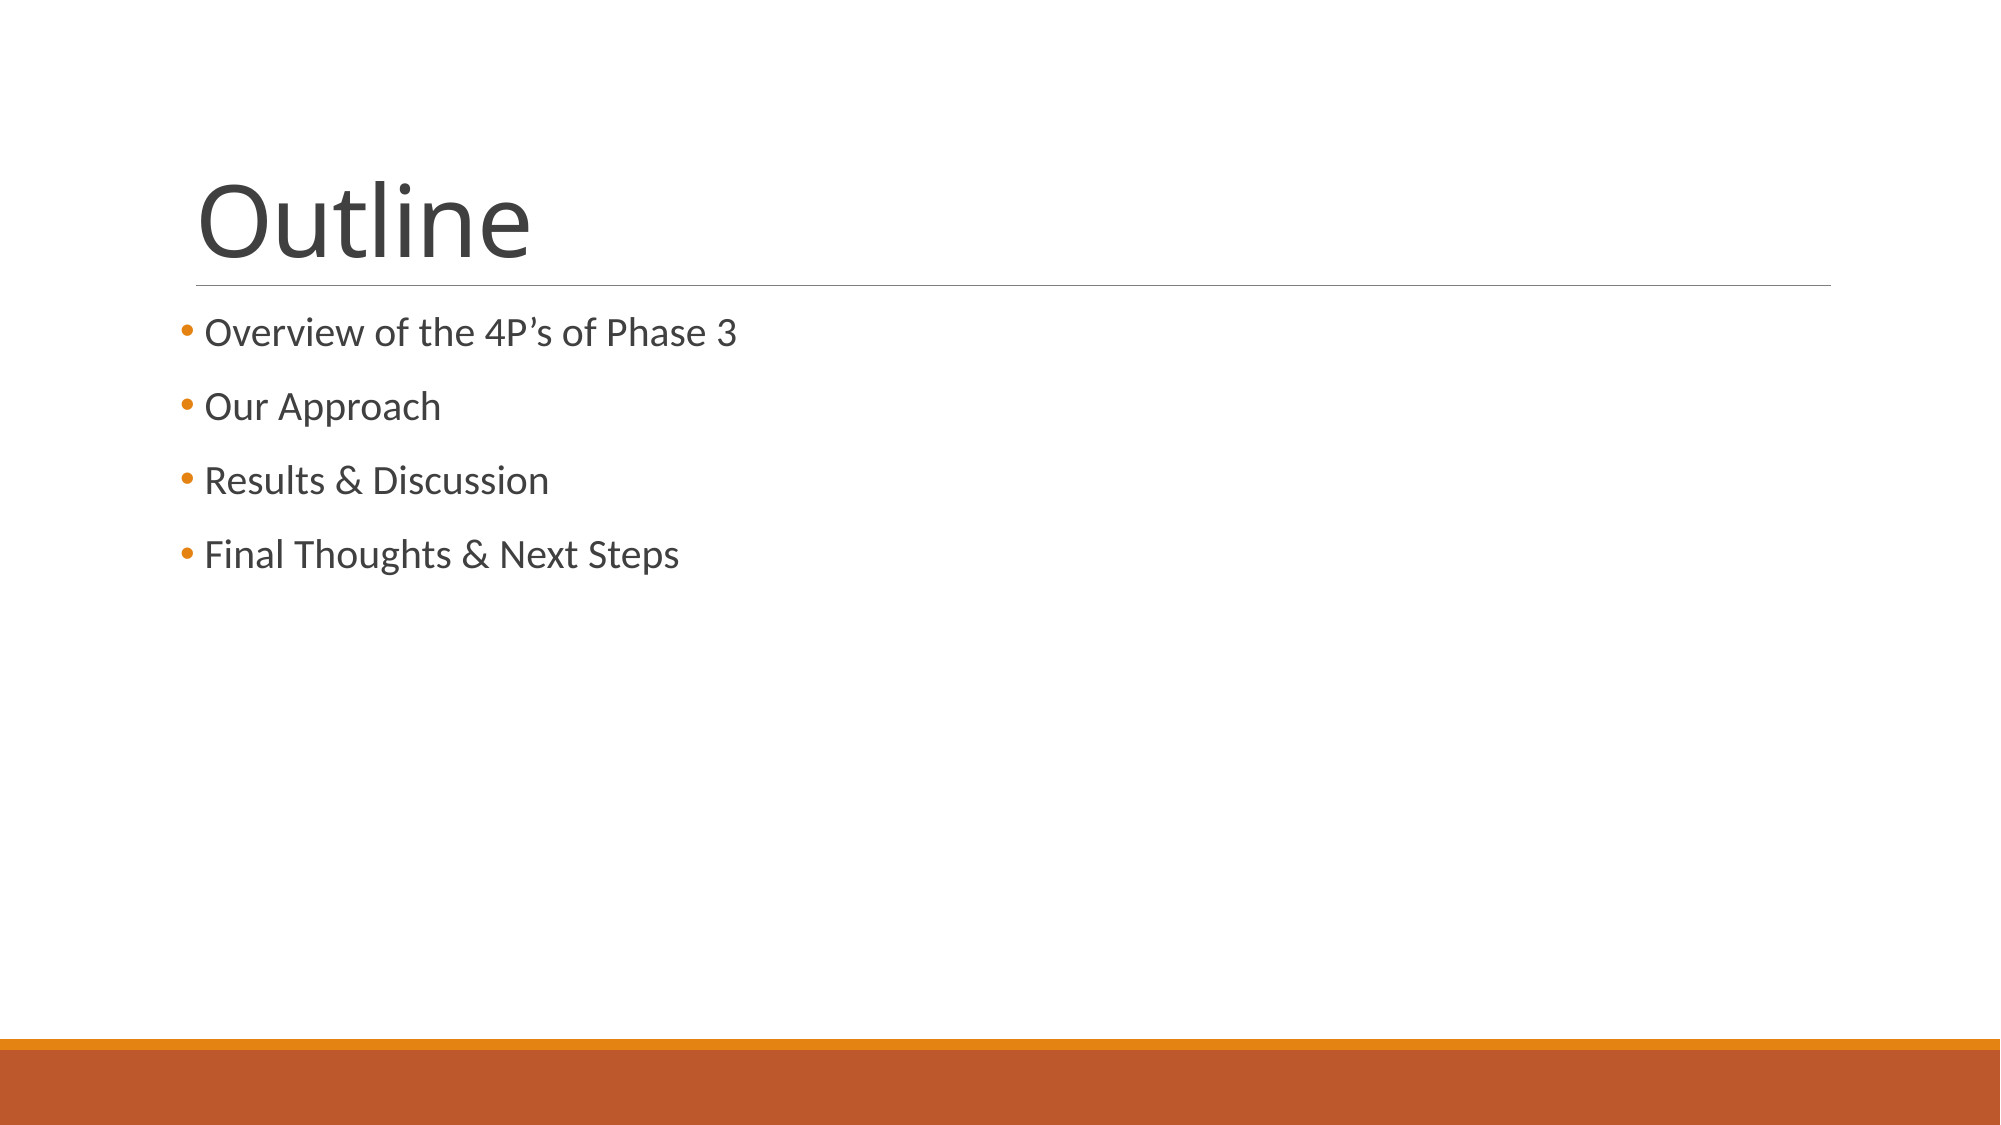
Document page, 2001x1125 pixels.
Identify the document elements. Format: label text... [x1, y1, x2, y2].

list Overview of the 4P’s of Phase 3 Our Approach Results & Discussion Final Thoughts & Next Steps [180, 302, 1830, 963]
title Outline [180, 47, 1830, 285]
